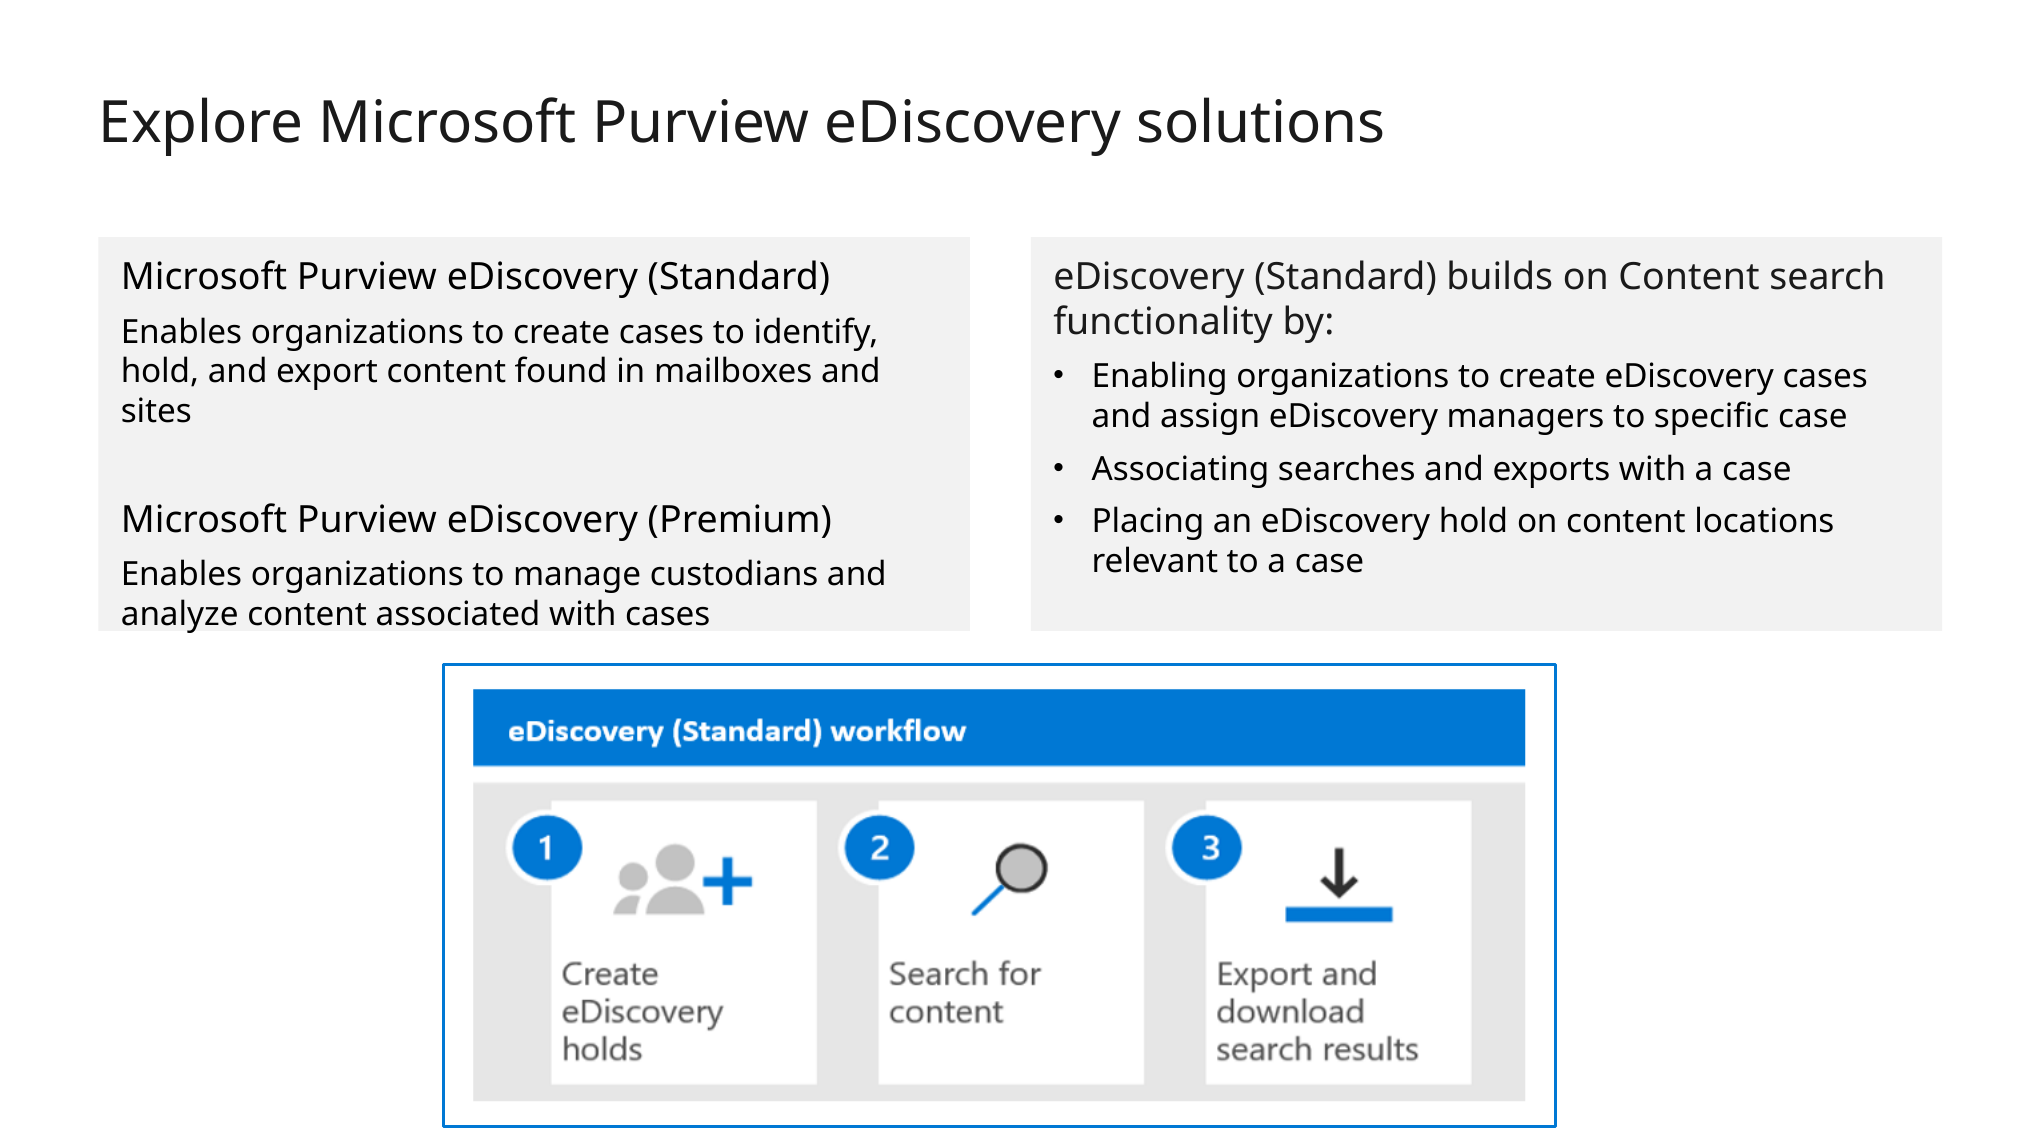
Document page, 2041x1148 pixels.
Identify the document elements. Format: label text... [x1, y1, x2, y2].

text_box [443, 664, 1556, 1127]
text_box eDiscovery (Standard) builds on Content search functionality by: Enabling organizations to create eDiscovery cases and assign eDiscovery managers to specific case Associating searches and exports with a case Placing an eDiscovery hold on content locations relevant to a case [1030, 237, 1943, 631]
text_box Microsoft Purview eDiscovery (Standard) Enables organizations to create cases to identify, hold, and export content found in mailboxes and sites Microsoft Purview eDiscovery (Premium) Enables organizations to manage custodians and analyze content associated with cases [98, 237, 970, 631]
title Explore Microsoft Purview eDiscovery solutions [98, 83, 1943, 156]
